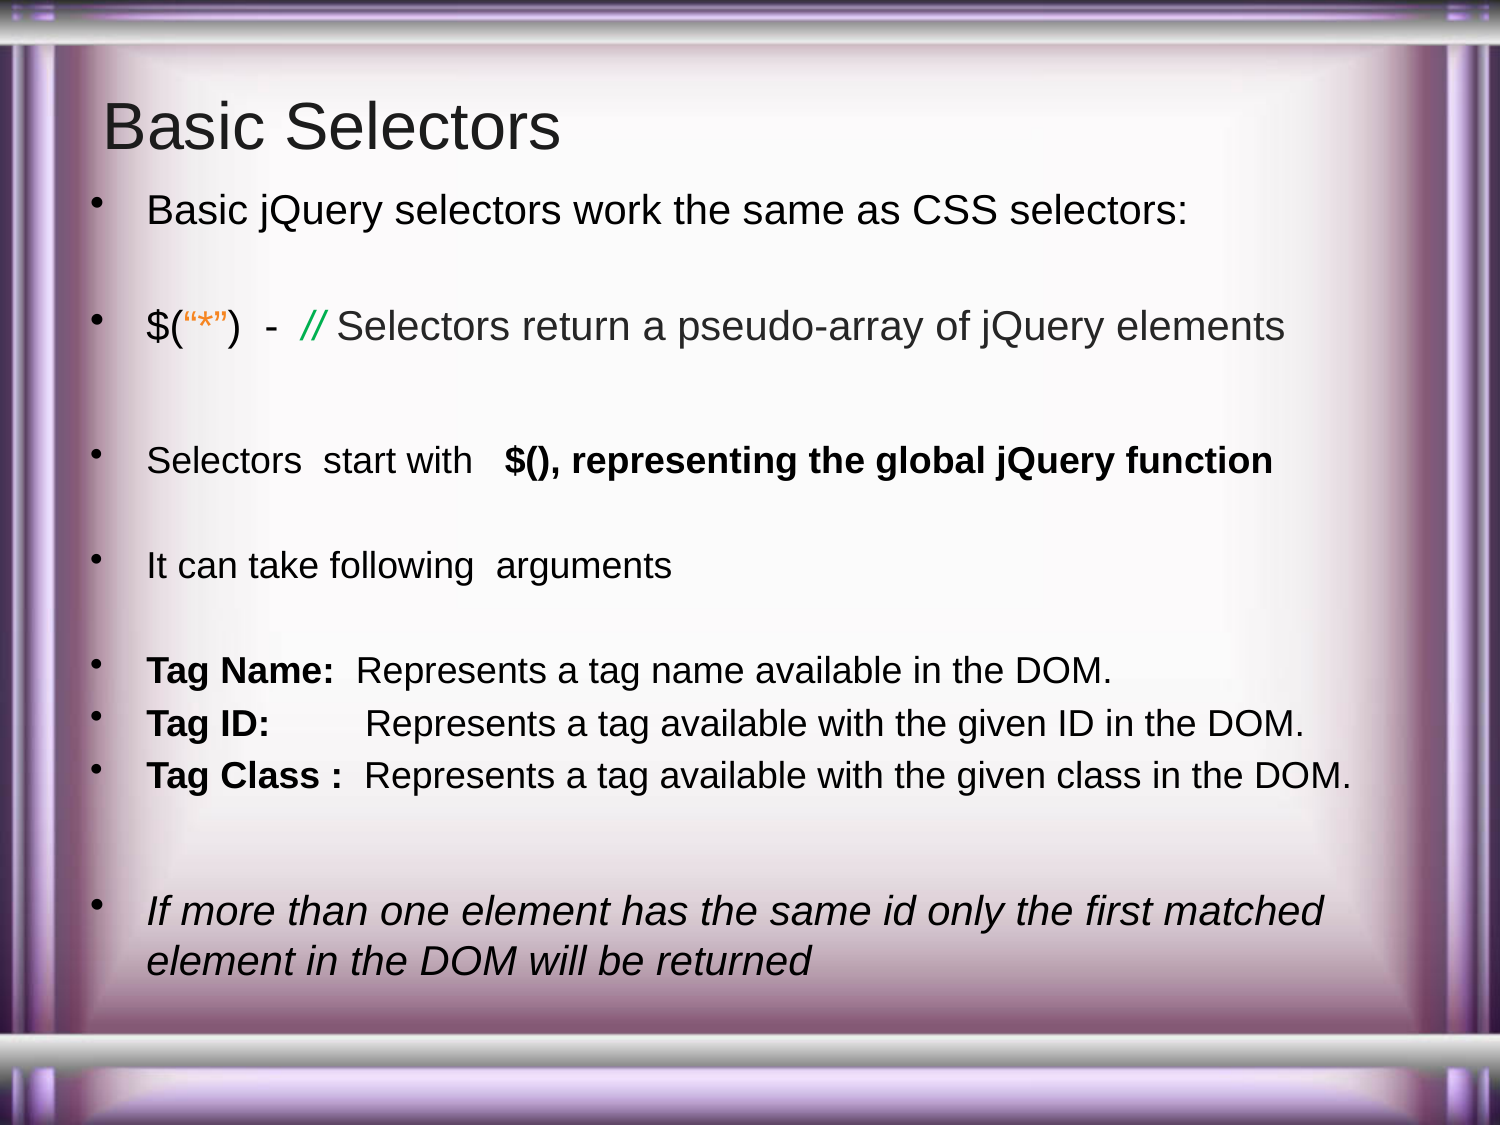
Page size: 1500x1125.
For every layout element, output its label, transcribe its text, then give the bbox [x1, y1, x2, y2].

picture [0, 0, 1500, 1125]
list Basic jQuery selectors work the same as CSS selectors: $(“*”) - // Selectors return a pseudo-array of jQuery elements Selectors start with $(), representing the global jQuery function It can take following arguments Tag Name: Represents a tag name available in the DOM. Tag ID: Represents a tag available with the given ID in the DOM. Tag Class : Represents a tag available with the given class in the DOM. If more than one element has the same id only the first matched element in the DOM will be returned [75, 174, 1425, 1005]
title Basic Selectors [87, 62, 1438, 183]
